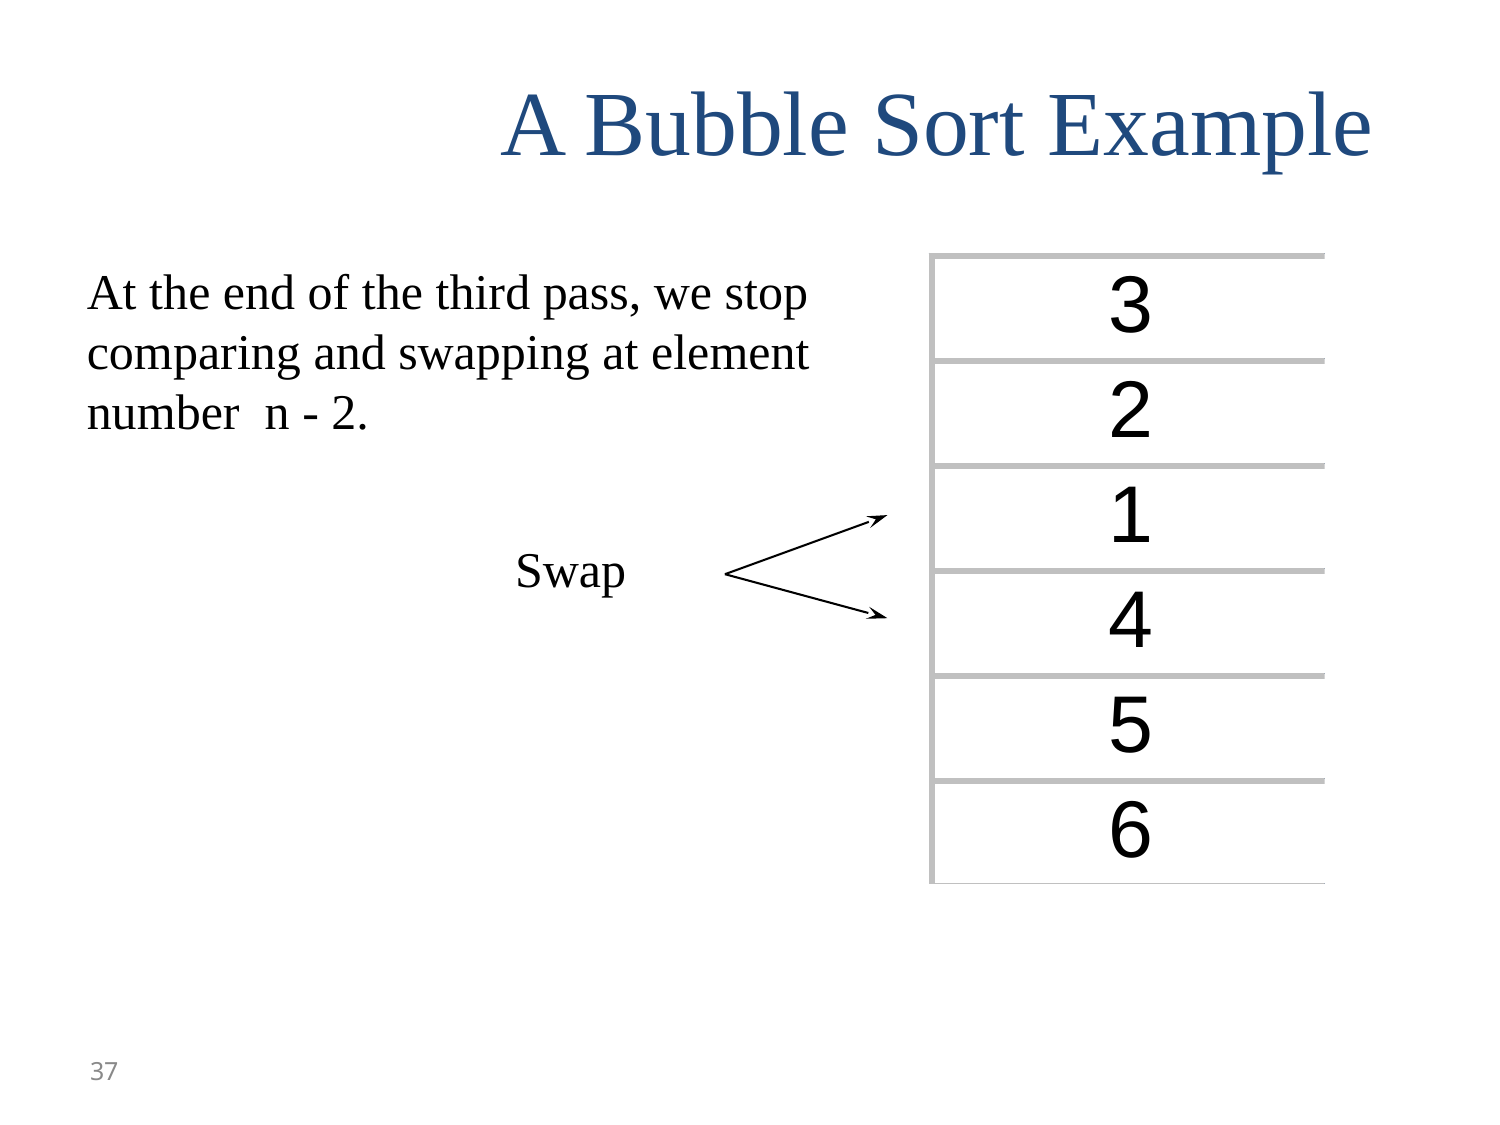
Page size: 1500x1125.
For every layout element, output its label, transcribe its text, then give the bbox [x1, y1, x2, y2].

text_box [499, 514, 888, 619]
slide_number 37 [75, 1042, 425, 1103]
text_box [928, 252, 1325, 884]
text_box At the end of the third pass, we stop comparing and swapping at element number n - 2. [71, 252, 876, 448]
text_box A Bubble Sort Example [399, 24, 1475, 213]
